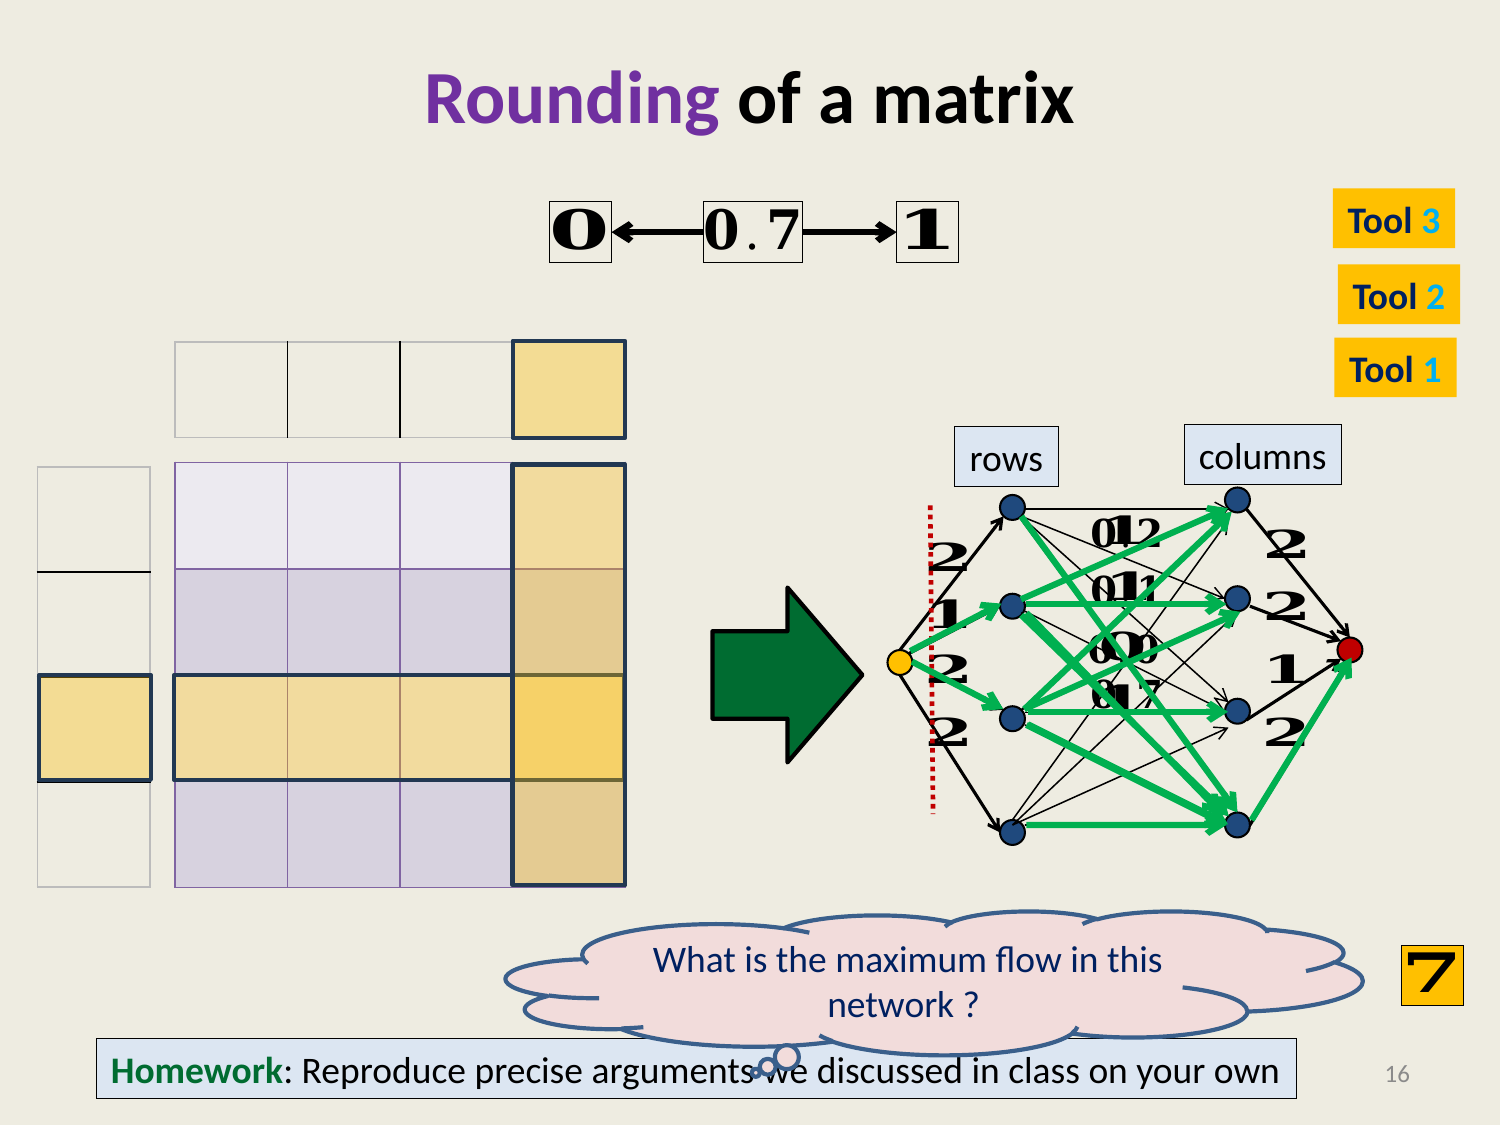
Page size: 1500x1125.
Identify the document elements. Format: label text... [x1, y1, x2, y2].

text_box [37, 673, 153, 782]
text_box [938, 537, 974, 602]
text_box [172, 673, 510, 782]
title Rounding of a matrix [75, 45, 1425, 233]
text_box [999, 494, 1026, 521]
text_box What is the maximum flow in this network ? [503, 909, 1365, 1079]
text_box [1232, 511, 1241, 519]
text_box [1251, 657, 1352, 821]
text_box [911, 661, 1004, 710]
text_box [999, 832, 1026, 846]
text_box Tool 2 [1337, 264, 1461, 325]
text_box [1224, 487, 1251, 510]
text_box [710, 585, 865, 765]
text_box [938, 718, 974, 756]
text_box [1021, 516, 1238, 826]
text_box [1246, 508, 1351, 661]
text_box Homework: Reproduce precise arguments we discussed in class on your own [96, 1038, 1297, 1099]
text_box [909, 603, 1002, 652]
text_box [510, 462, 627, 887]
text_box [899, 515, 1004, 833]
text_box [1224, 831, 1251, 838]
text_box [1020, 507, 1229, 515]
text_box rows [954, 426, 1059, 487]
text_box [1355, 636, 1365, 664]
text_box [1261, 524, 1313, 655]
slide_number 16 [1074, 1042, 1425, 1103]
text_box [511, 339, 627, 440]
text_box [929, 505, 934, 602]
text_box Tool 3 [1332, 188, 1456, 249]
text_box columns [1184, 424, 1342, 485]
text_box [929, 718, 934, 815]
text_box Tool 1 [1334, 337, 1457, 398]
text_box [885, 649, 894, 676]
